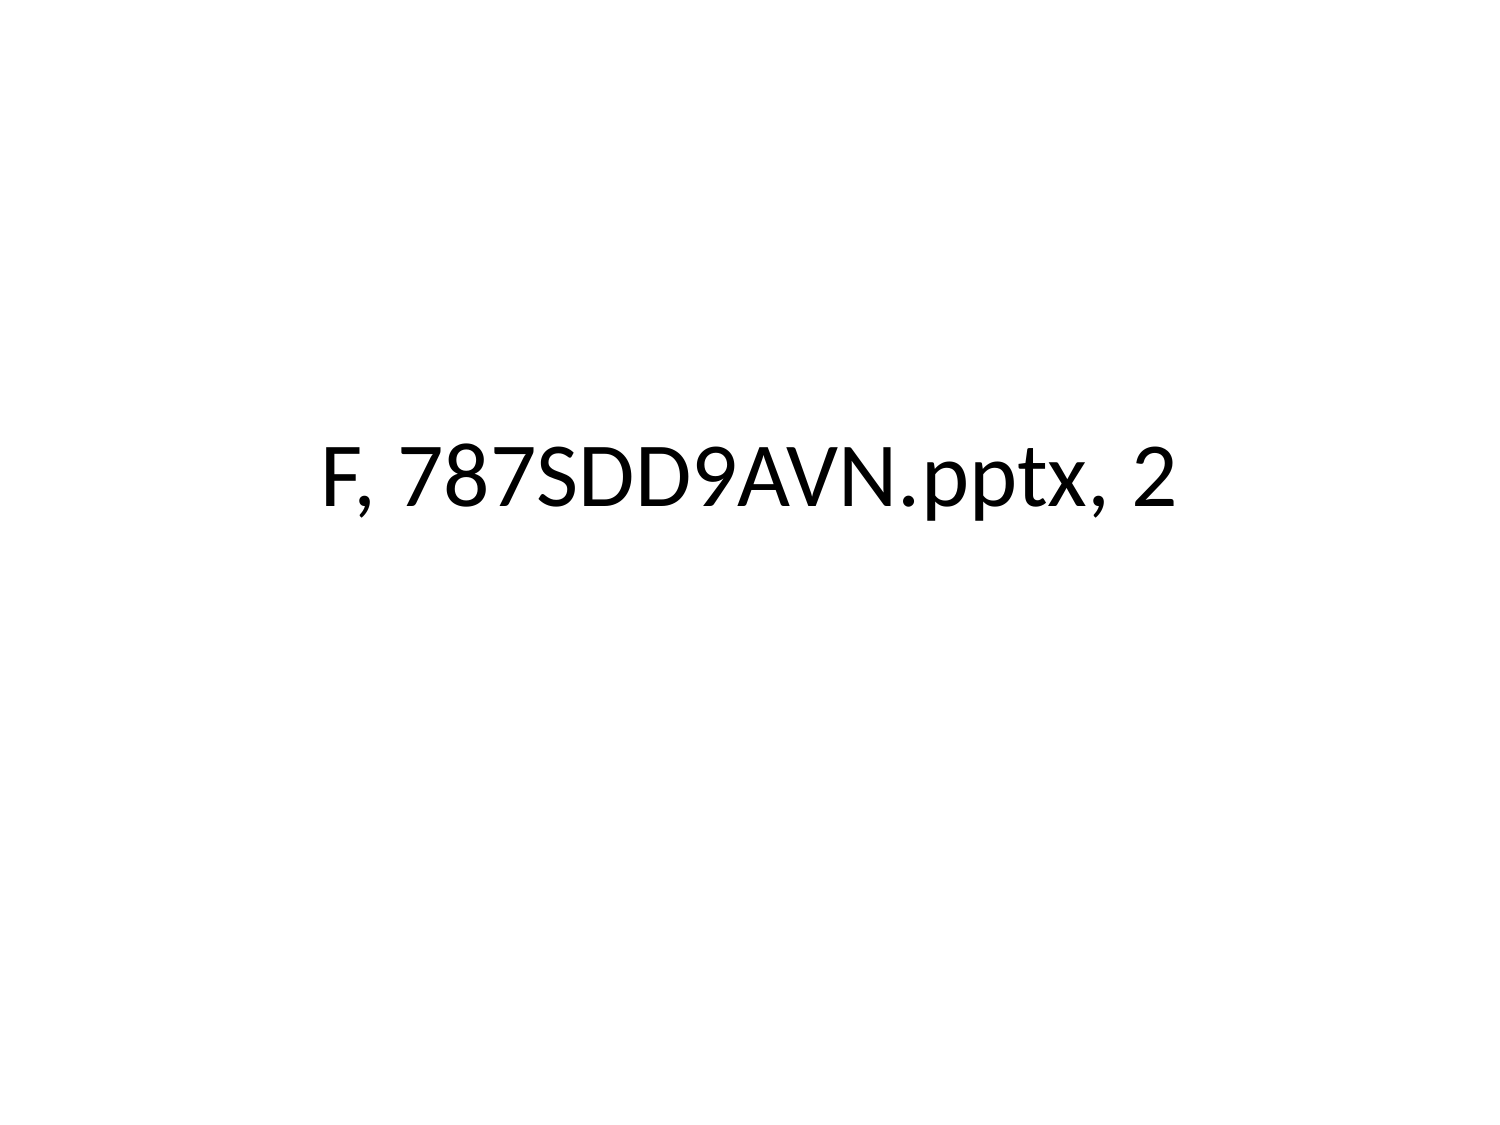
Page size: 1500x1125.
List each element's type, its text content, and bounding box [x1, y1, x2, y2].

title F, 787SDD9AVN.pptx, 2 [112, 349, 1388, 591]
